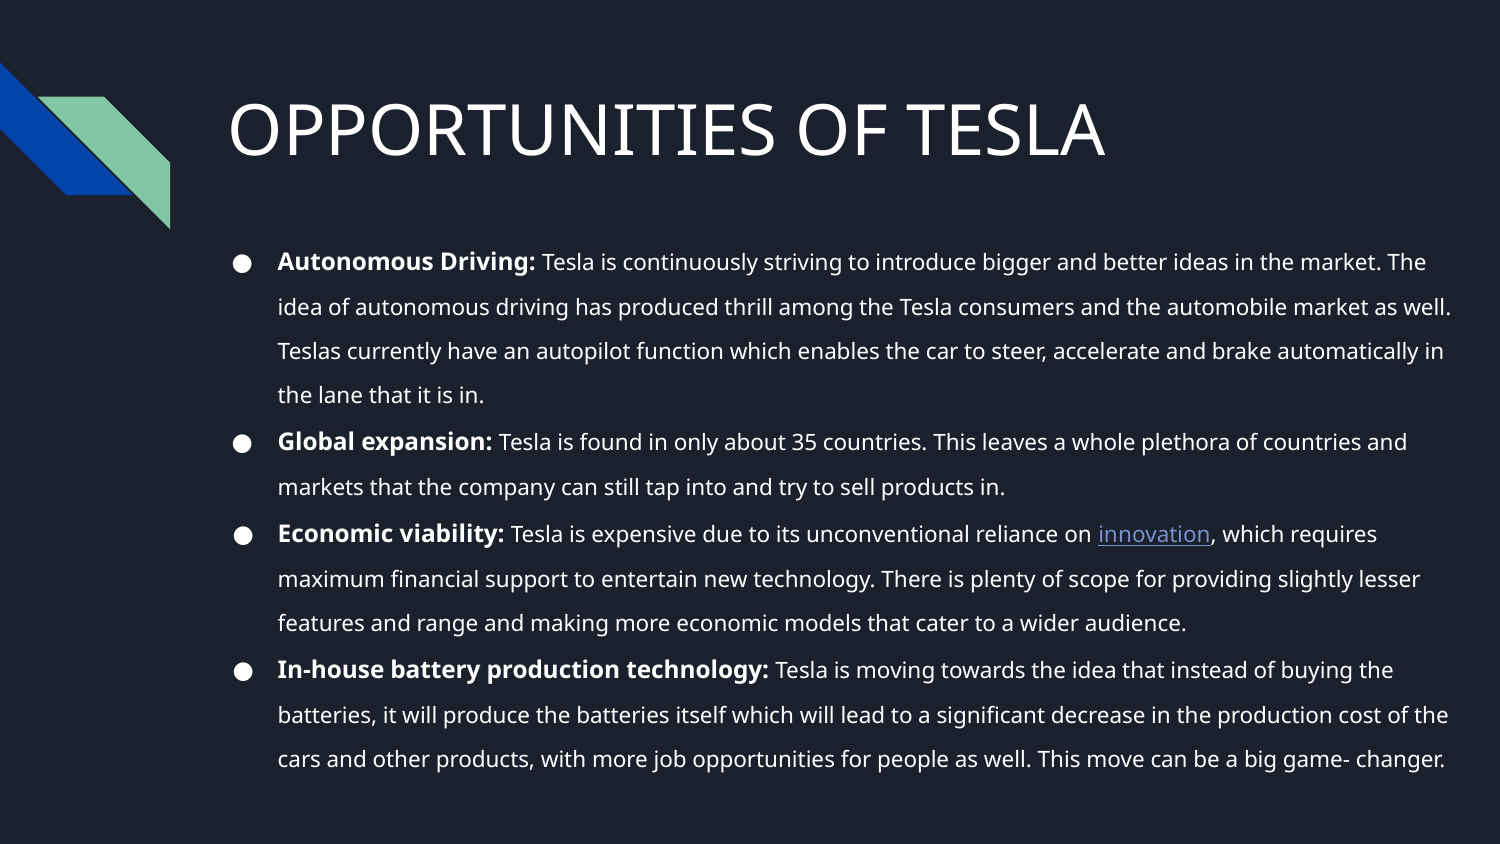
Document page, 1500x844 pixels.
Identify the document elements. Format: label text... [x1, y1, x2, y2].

title OPPORTUNITIES OF TESLA [212, 64, 1368, 214]
list Autonomous Driving: Tesla is continuously striving to introduce bigger and better ideas in the market. The idea of autonomous driving has produced thrill among the Tesla consumers and the automobile market as well. Teslas currently have an autopilot function which enables the car to steer, accelerate and brake automatically in the lane that it is in. Global expansion: Tesla is found in only about 35 countries. This leaves a whole plethora of countries and markets that the company can still tap into and try to sell products in. Economic viability: Tesla is expensive due to its unconventional reliance on innovation, which requires maximum financial support to entertain new technology. There is plenty of scope for providing slightly lesser features and range and making more economic models that cater to a wider audience. In-house battery production technology: Tesla is moving towards the idea that instead of buying the batteries, it will produce the batteries itself which will lead to a significant decrease in the production cost of the cars and other products, with more job opportunities for people as well. This move can be a big game- changer. [195, 214, 1479, 825]
